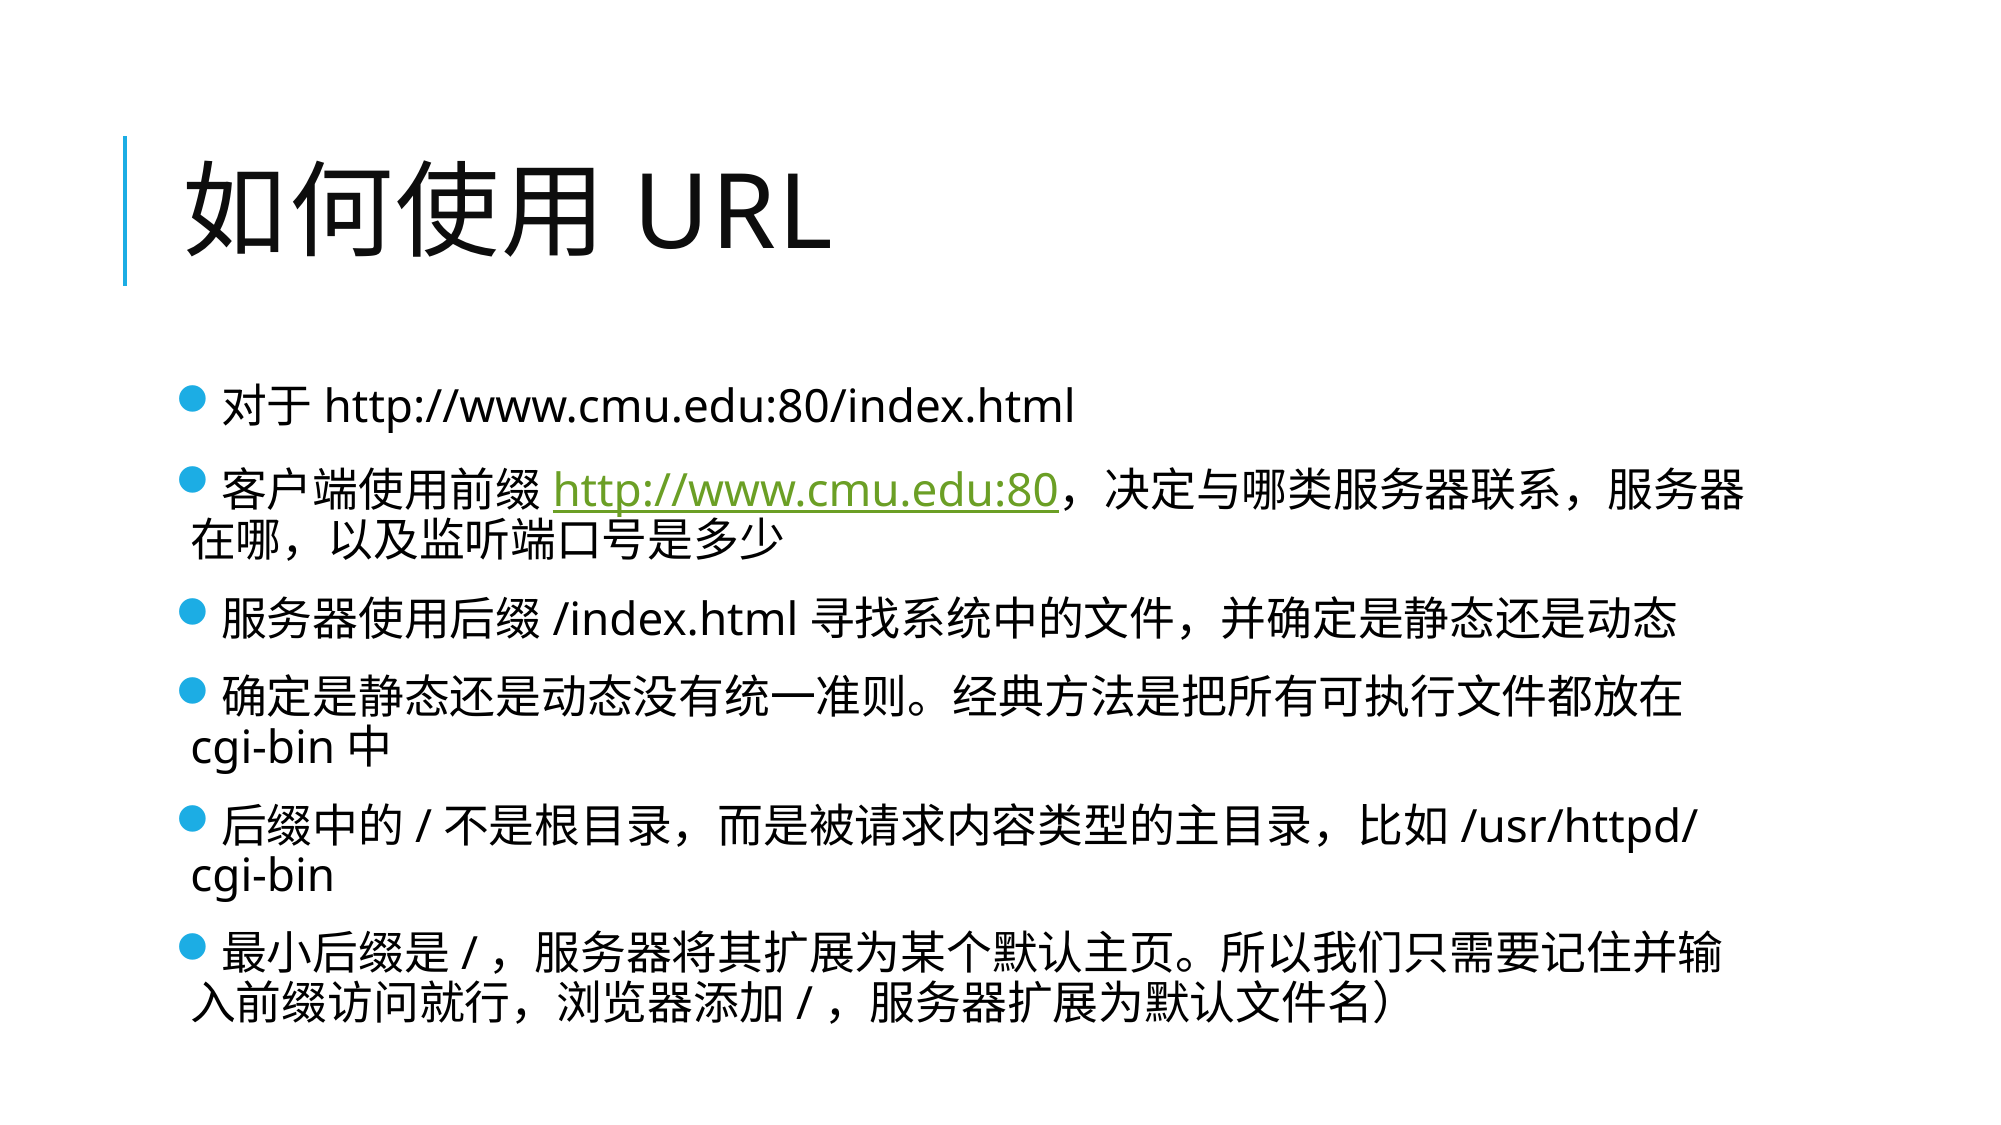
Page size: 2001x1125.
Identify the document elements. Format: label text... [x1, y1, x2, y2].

title 如何使用URL [168, 96, 1763, 342]
list 对于http://www.cmu.edu:80/index.html 客户端使用前缀http://www.cmu.edu:80，决定与哪类服务器联系，服务器在哪，以及监听端口号是多少 服务器使用后缀/index.html寻找系统中的文件，并确定是静态还是动态 确定是静态还是动态没有统一准则。经典方法是把所有可执行文件都放在cgi-bin中 后缀中的/不是根目录，而是被请求内容类型的主目录，比如/usr/httpd/cgi-bin 最小后缀是/，服务器将其扩展为某个默认主页。所以我们只需要记住并输入前缀访问就行，浏览器添加/，服务器扩展为默认文件名） [168, 375, 1763, 1035]
